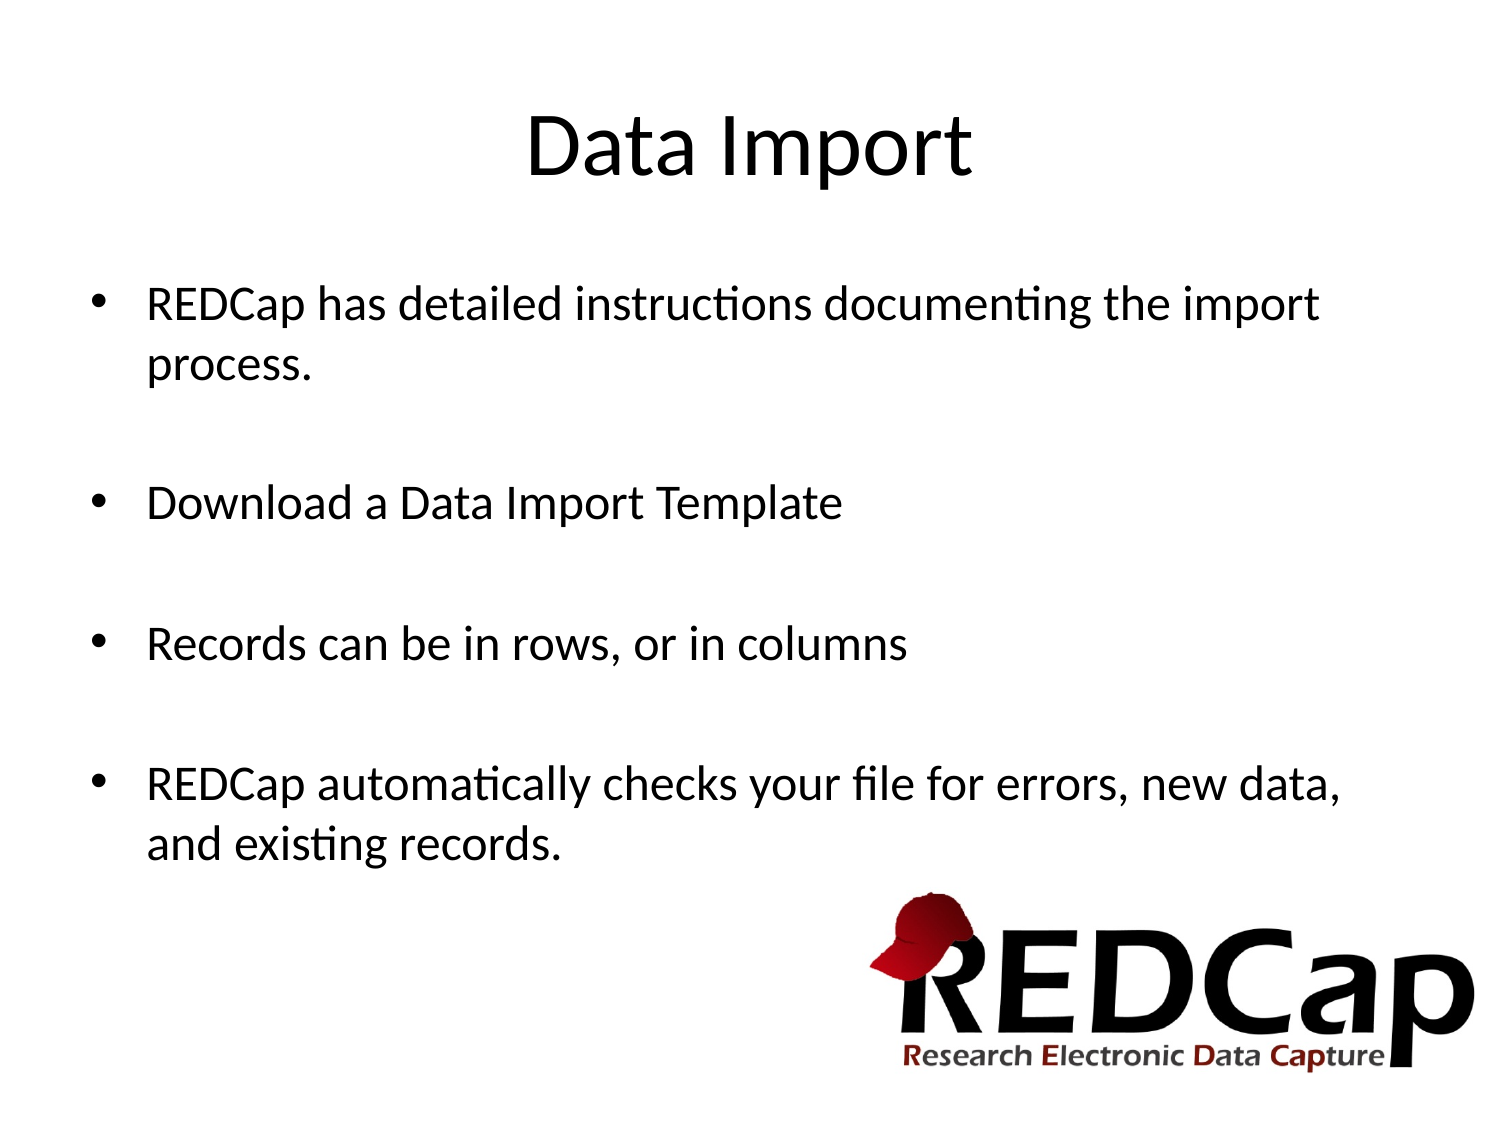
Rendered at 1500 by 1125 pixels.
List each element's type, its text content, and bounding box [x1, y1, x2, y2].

list REDCap has detailed instructions documenting the import process. Download a Data Import Template Records can be in rows, or in columns REDCap automatically checks your file for errors, new data, and existing records. [75, 262, 1425, 1005]
title Data Import [75, 45, 1425, 233]
picture [862, 887, 1476, 1091]
